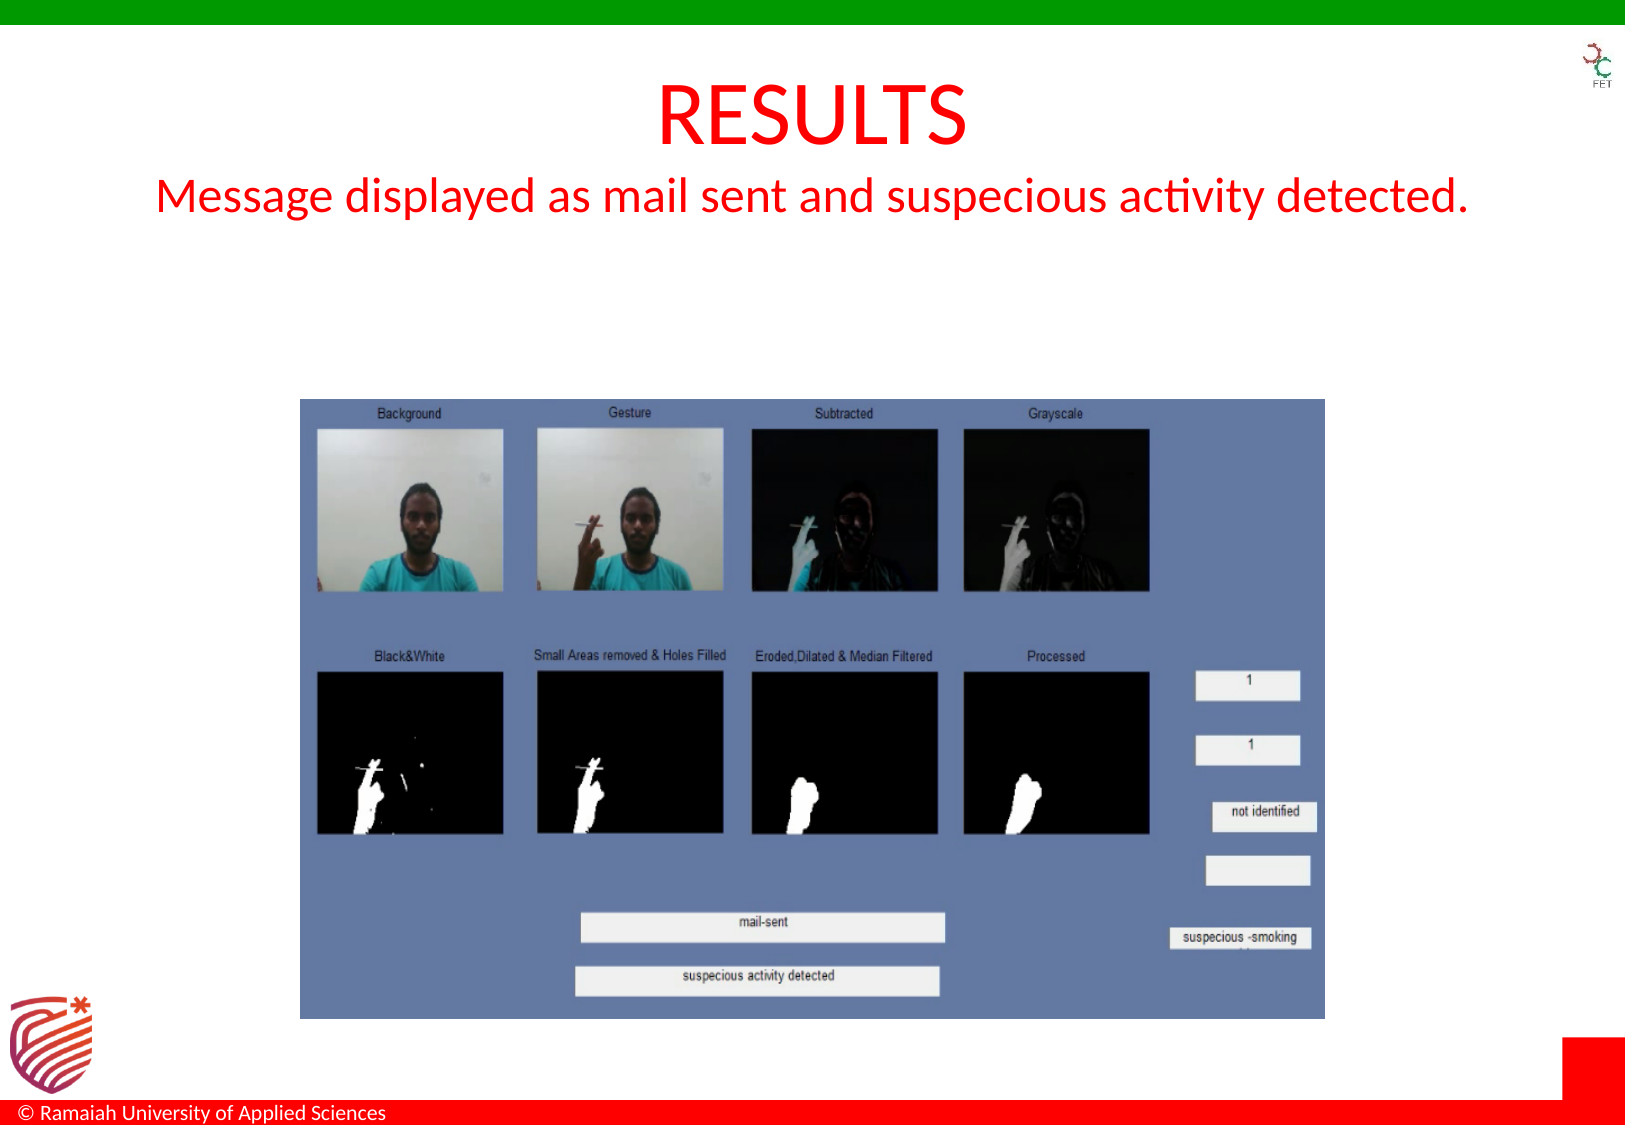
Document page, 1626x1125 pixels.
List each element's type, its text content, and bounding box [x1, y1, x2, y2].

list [299, 399, 1326, 1019]
title RESULTS Message displayed as mail sent and suspecious activity detected. [81, 45, 1544, 233]
picture [10, 996, 92, 1094]
picture [1570, 27, 1624, 103]
